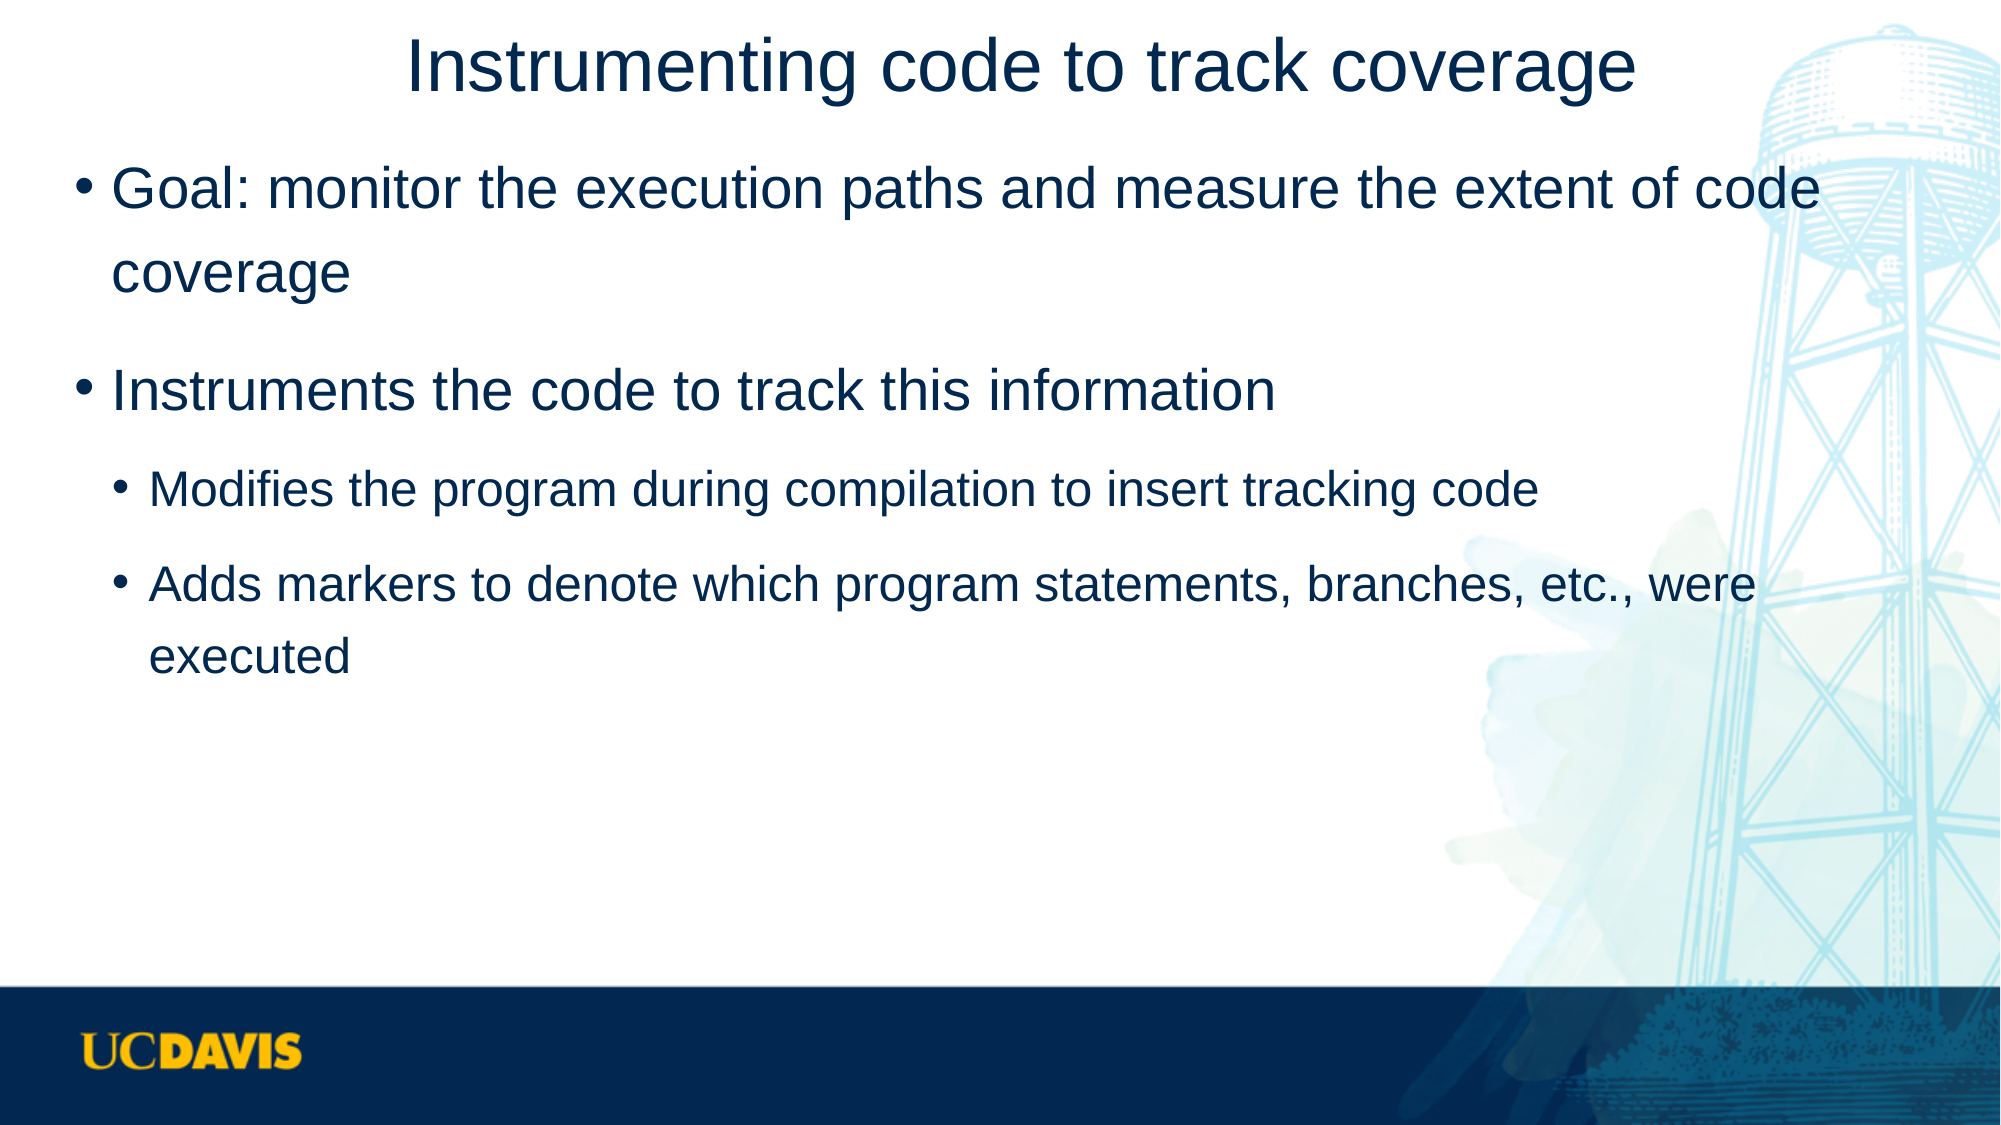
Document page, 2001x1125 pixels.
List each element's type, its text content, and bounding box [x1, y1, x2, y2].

title Instrumenting code to track coverage [0, 0, 2000, 115]
picture [0, 0, 2001, 1125]
list Goal: monitor the execution paths and measure the extent of code coverage Instruments the code to track this information Modifies the program during compilation to insert tracking code Adds markers to denote which program statements, branches, etc., were executed [59, 128, 1938, 985]
